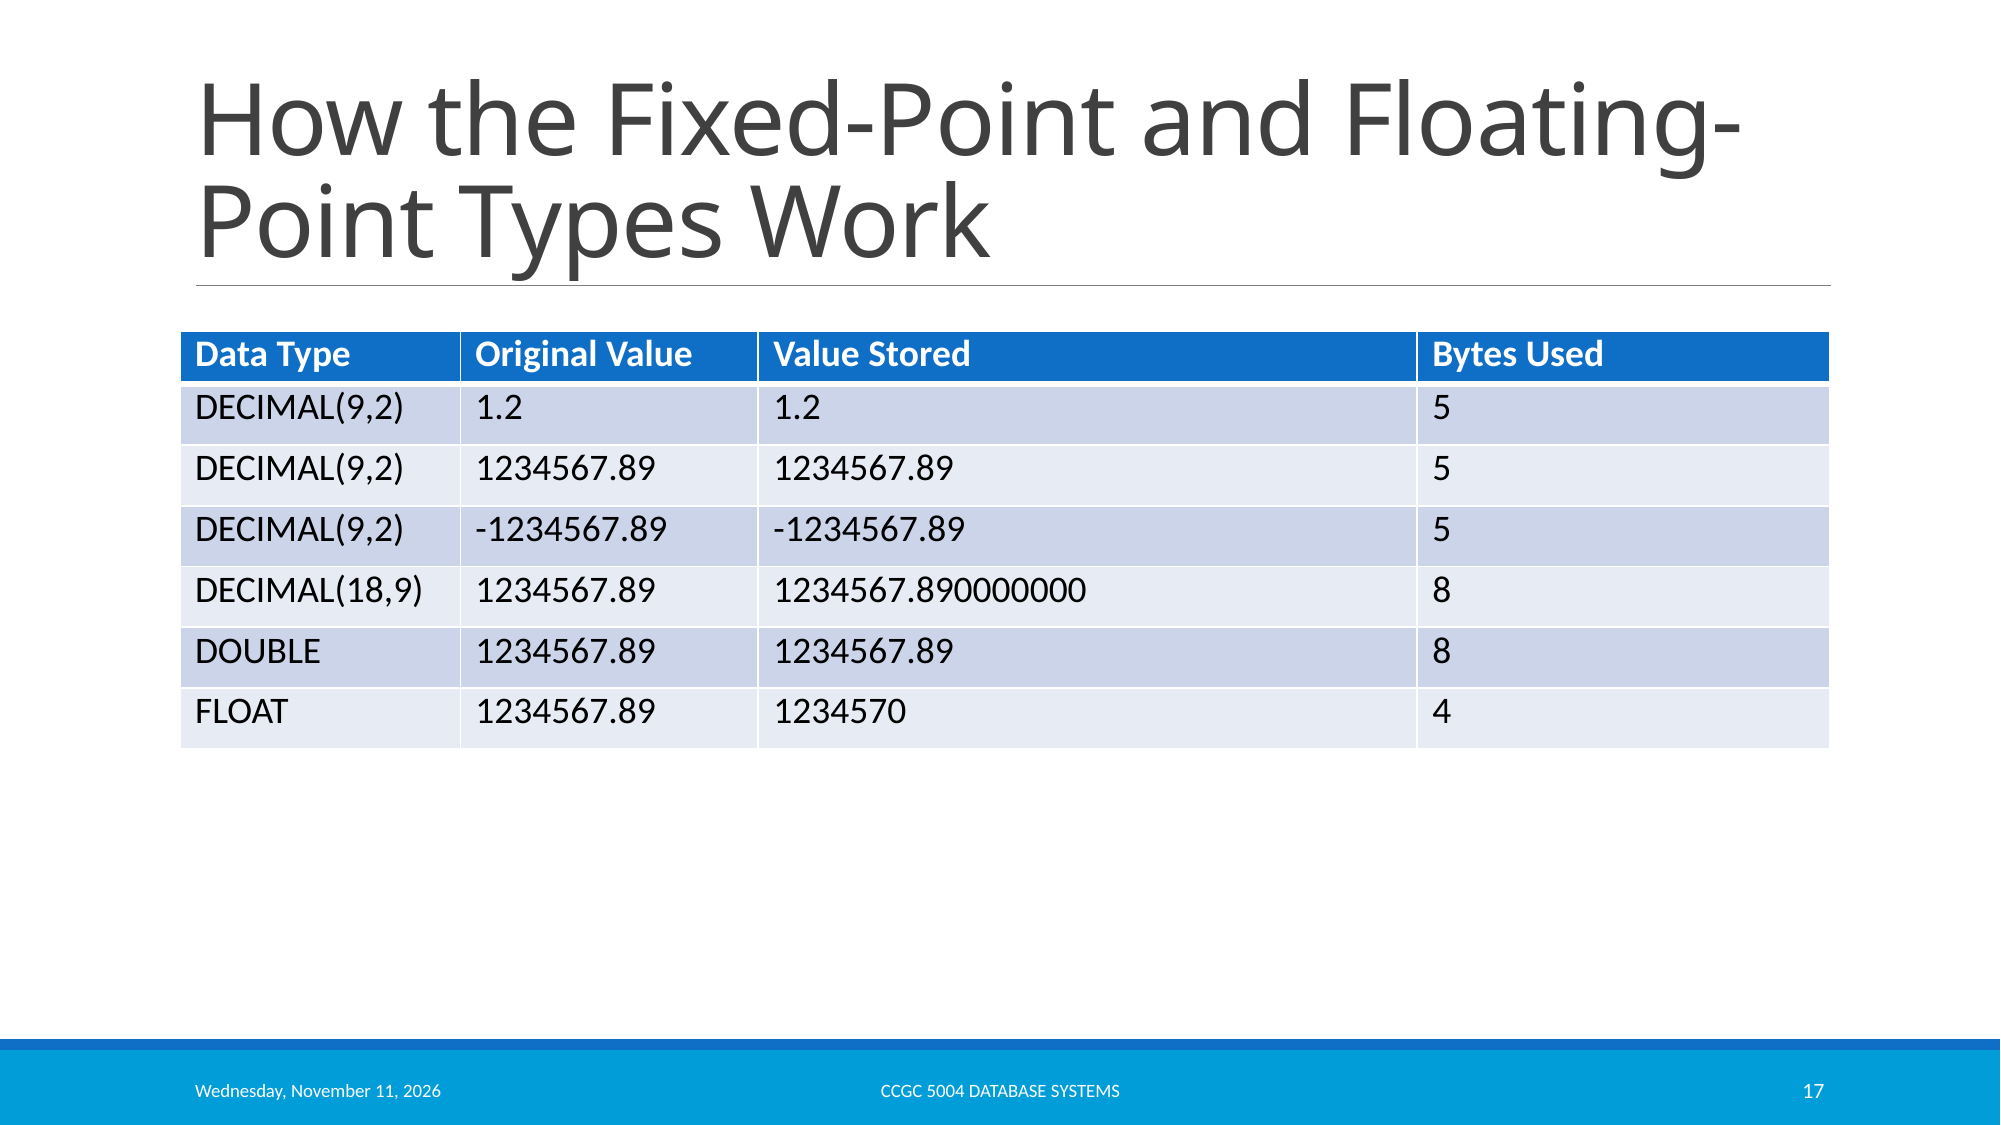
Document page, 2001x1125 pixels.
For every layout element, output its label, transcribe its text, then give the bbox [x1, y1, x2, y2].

table_cell 1234567.89 [759, 628, 1416, 687]
slide_number 17 [1624, 1059, 1840, 1120]
title How the Fixed-Point and Floating-Point Types Work [180, 47, 1830, 285]
table_cell 1.2 [461, 387, 757, 444]
table_cell DOUBLE [181, 628, 460, 687]
table_cell 1234567.89 [461, 446, 757, 505]
table_cell 1234567.89 [461, 689, 757, 748]
table_cell 5 [1418, 387, 1829, 444]
table_cell 5 [1418, 446, 1829, 505]
table_cell -1234567.89 [759, 507, 1416, 566]
table_cell 8 [1418, 567, 1829, 626]
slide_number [180, 1059, 586, 1120]
table_cell 1234567.890000000 [759, 567, 1416, 626]
table_cell DECIMAL(9,2) [181, 446, 460, 505]
table_header Value Stored [759, 332, 1416, 381]
table_cell DECIMAL(9,2) [181, 507, 460, 566]
table_cell 1234570 [759, 689, 1416, 748]
table_cell 8 [1418, 628, 1829, 687]
table_header Bytes Used [1418, 332, 1829, 381]
table_cell -1234567.89 [461, 507, 757, 566]
footer CCGC 5004 Database Systems [604, 1059, 1396, 1120]
table_cell DECIMAL(9,2) [181, 387, 460, 444]
table_cell 4 [1418, 689, 1829, 748]
table_cell 5 [1418, 507, 1829, 566]
table_header Data Type [181, 332, 460, 381]
table_header Original Value [461, 332, 757, 381]
table_cell DECIMAL(18,9) [181, 567, 460, 626]
table_cell 1234567.89 [461, 628, 757, 687]
table_cell 1.2 [759, 387, 1416, 444]
table_cell 1234567.89 [759, 446, 1416, 505]
table_cell FLOAT [181, 689, 460, 748]
table_cell 1234567.89 [461, 567, 757, 626]
